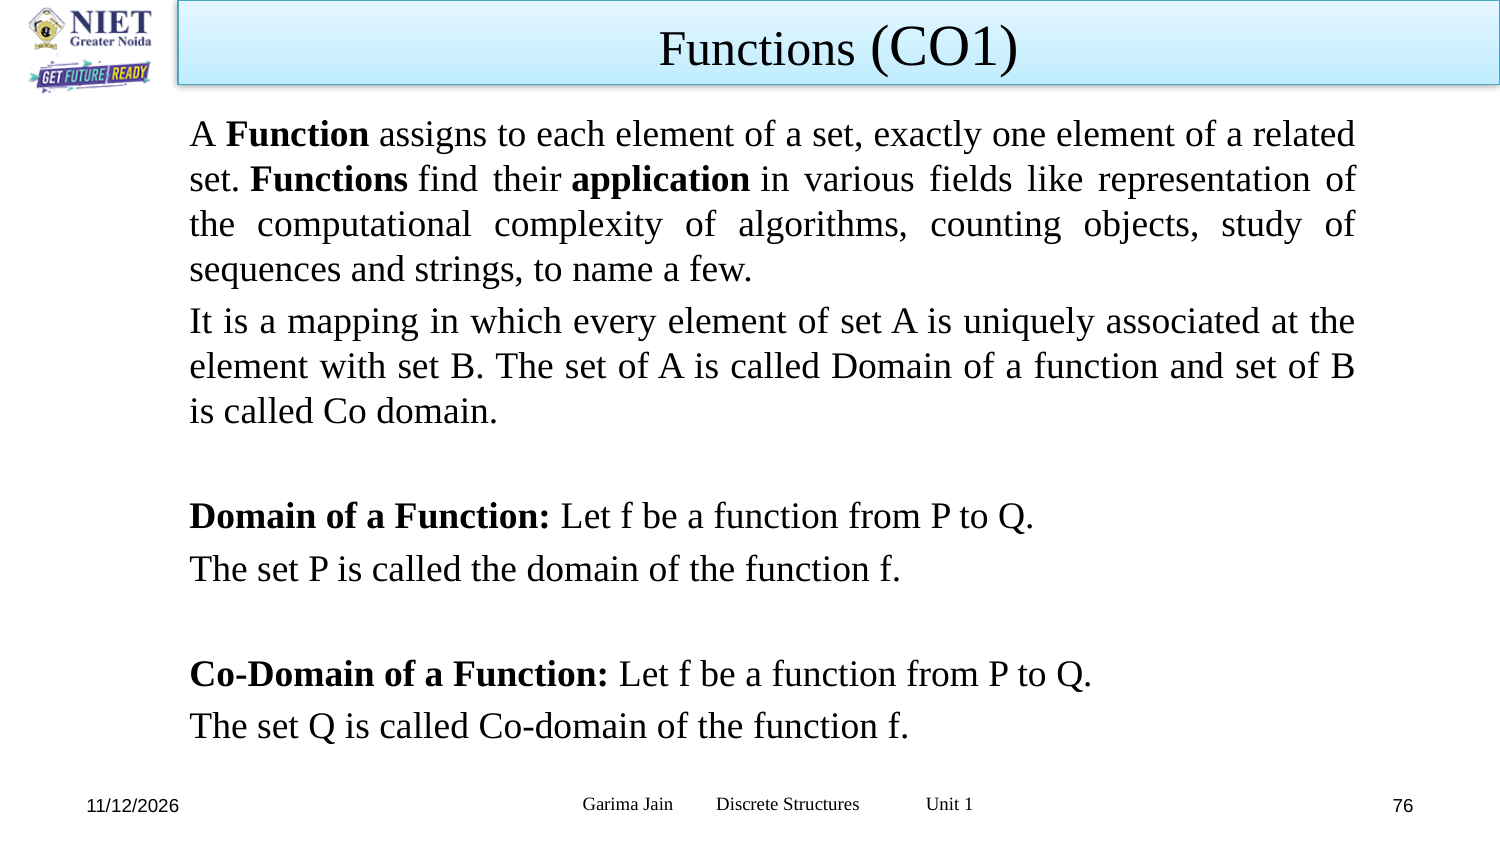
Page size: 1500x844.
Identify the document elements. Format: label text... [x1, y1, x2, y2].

text_box Functions (CO1) [179, 0, 1500, 85]
slide_number 76 [1074, 782, 1425, 827]
list A Function assigns to each element of a set, exactly one element of a related set. Functions find their application in various fields like representation of the computational complexity of algorithms, counting objects, study of sequences and strings, to name a few. It is a mapping in which every element of set A is uniquely associated at the element with set B. The set of A is called Domain of a function and set of B is called Co domain. Domain of a Function: Let f be a function from P to Q. The set P is called the domain of the function f. Co-Domain of a Function: Let f be a function from P to Q. The set Q is called Co-domain of the function f. [178, 103, 1369, 675]
picture [0, 0, 179, 101]
footer Garima Jain Discrete Structures Unit 1 [468, 780, 1088, 825]
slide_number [75, 782, 425, 827]
